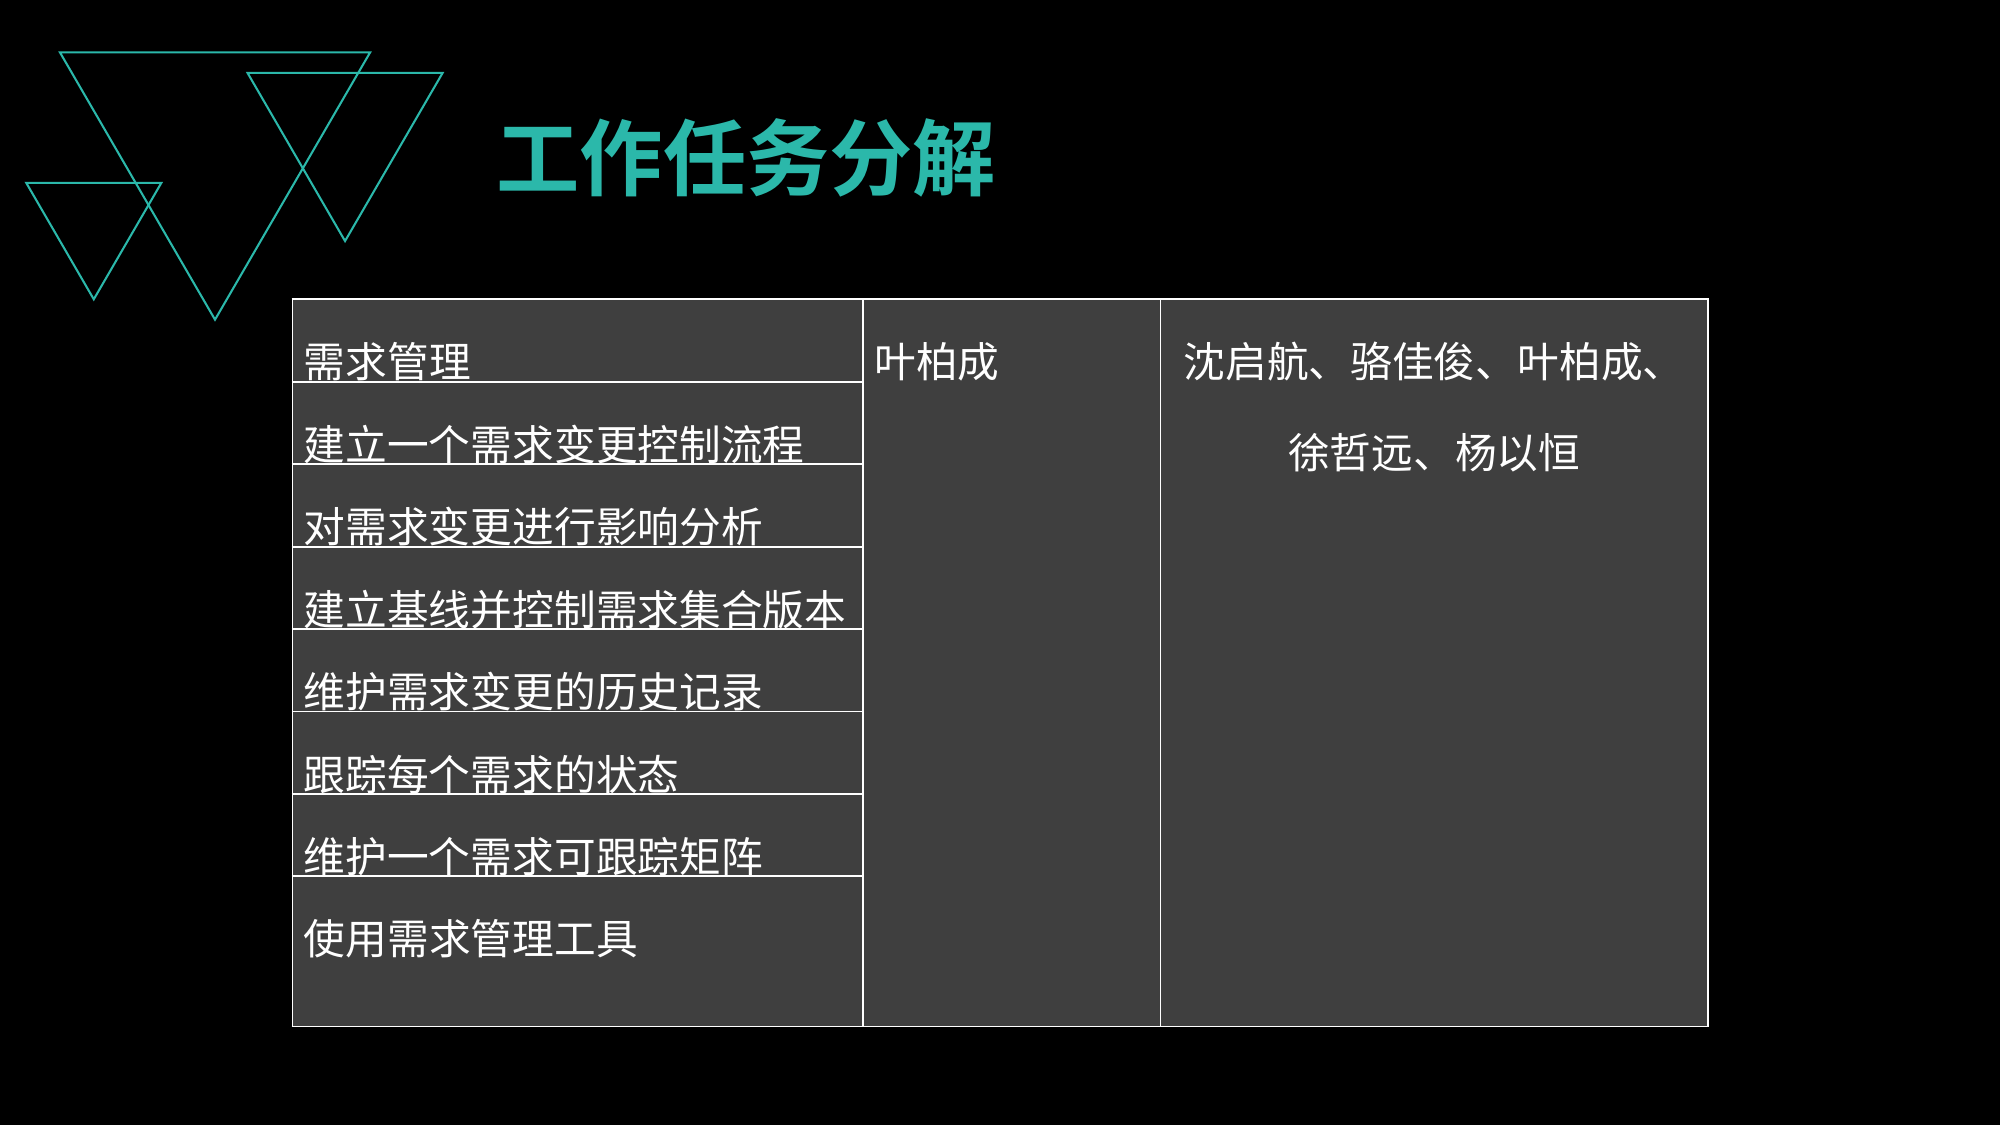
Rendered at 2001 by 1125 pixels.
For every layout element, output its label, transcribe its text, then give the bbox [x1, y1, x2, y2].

table_cell 建立一个需求变更控制流程 [293, 383, 862, 463]
table_cell 建立基线并控制需求集合版本 [293, 548, 862, 628]
text_box 工作任务分解 [481, 99, 1336, 214]
text_box [58, 51, 372, 322]
table_cell 对需求变更进行影响分析 [293, 465, 862, 546]
table_header 需求管理 [293, 300, 862, 381]
table_cell 使用需求管理工具 [293, 877, 862, 1026]
table_cell 维护一个需求可跟踪矩阵 [293, 795, 862, 875]
table_cell 维护需求变更的历史记录 [293, 630, 862, 711]
table_header 沈启航、骆佳俊、叶柏成、徐哲远、杨以恒 [1161, 300, 1707, 1026]
table_header 叶柏成 [864, 300, 1160, 1026]
table_cell 跟踪每个需求的状态 [293, 712, 862, 793]
text_box [245, 71, 445, 244]
text_box [24, 181, 164, 302]
